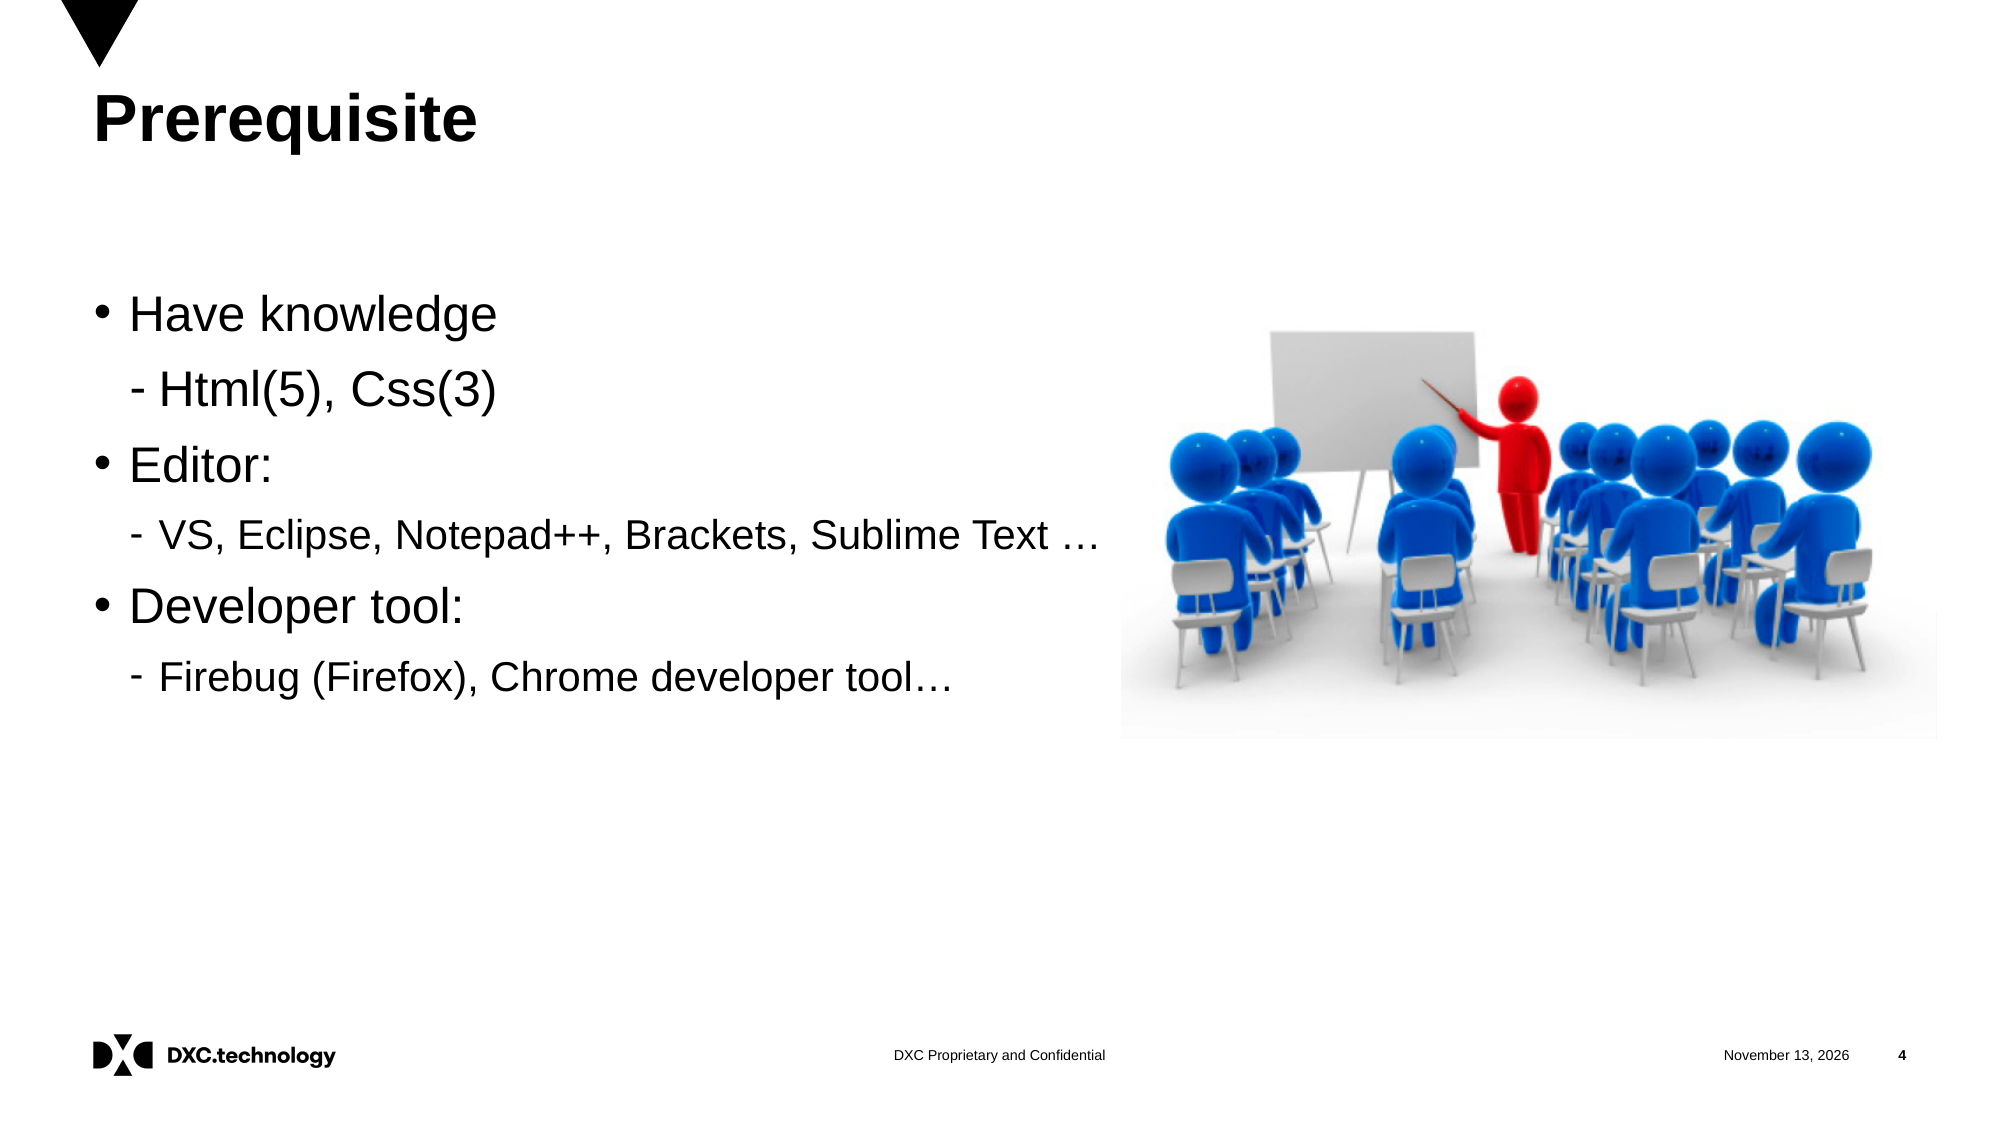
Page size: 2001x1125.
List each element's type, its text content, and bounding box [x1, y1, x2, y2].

list Have knowledge Html(5), Css(3) Editor: VS, Eclipse, Notepad++, Brackets, Sublime Text … Developer tool: Firebug (Firefox), Chrome developer tool… [93, 281, 1625, 982]
title Prerequisite [93, 87, 1907, 281]
picture [1121, 281, 1938, 739]
